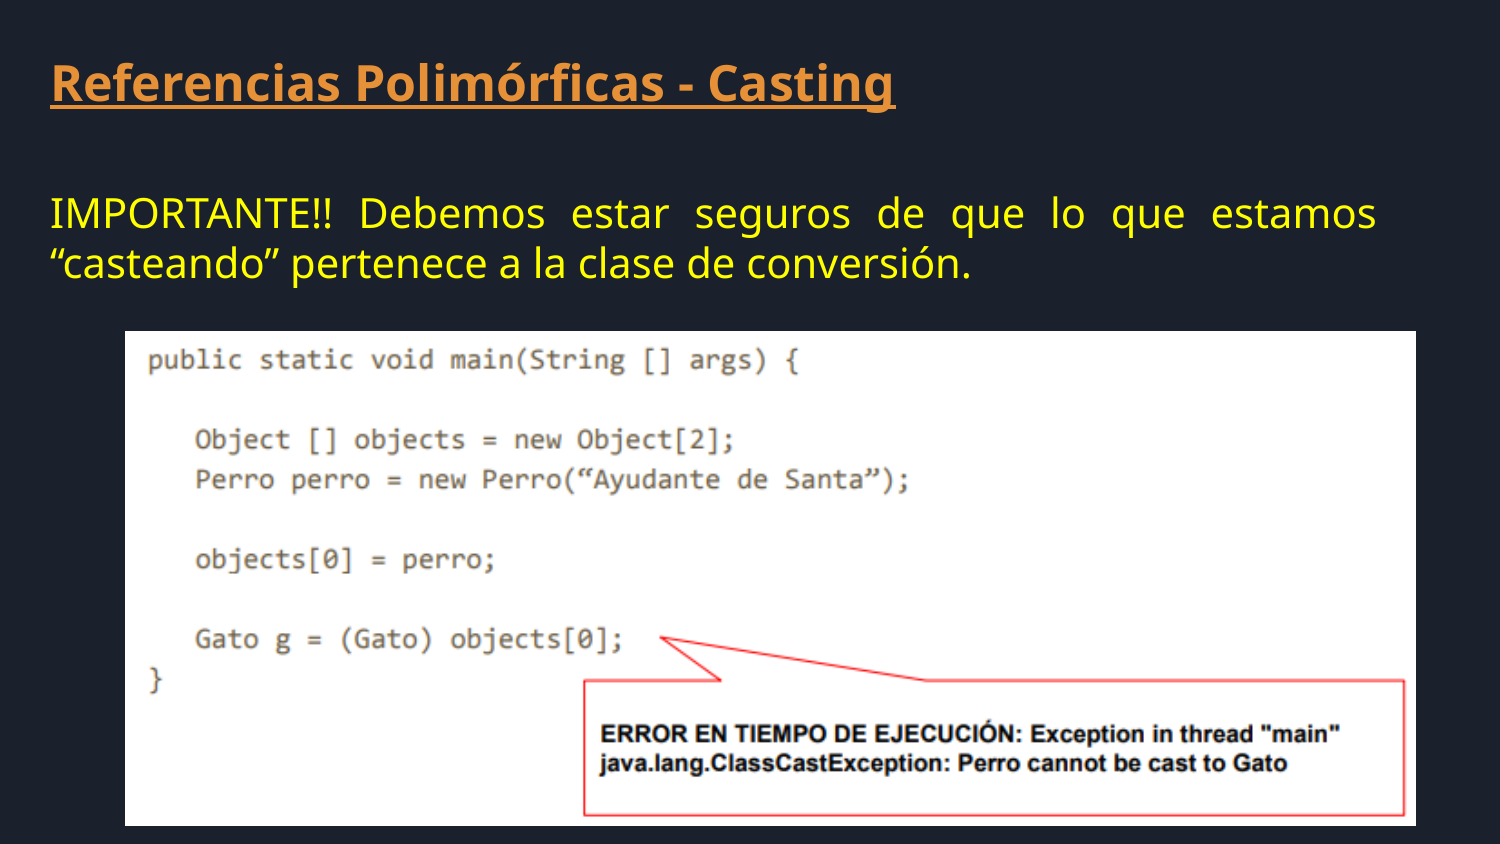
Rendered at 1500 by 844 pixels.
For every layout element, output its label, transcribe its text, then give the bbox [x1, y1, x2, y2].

text_box IMPORTANTE!! Debemos estar seguros de que lo que estamos “casteando” pertenece a la clase de conversión. [35, 172, 1393, 303]
picture [125, 331, 1416, 827]
text_box Referencias Polimórficas - Casting [35, 36, 1104, 127]
